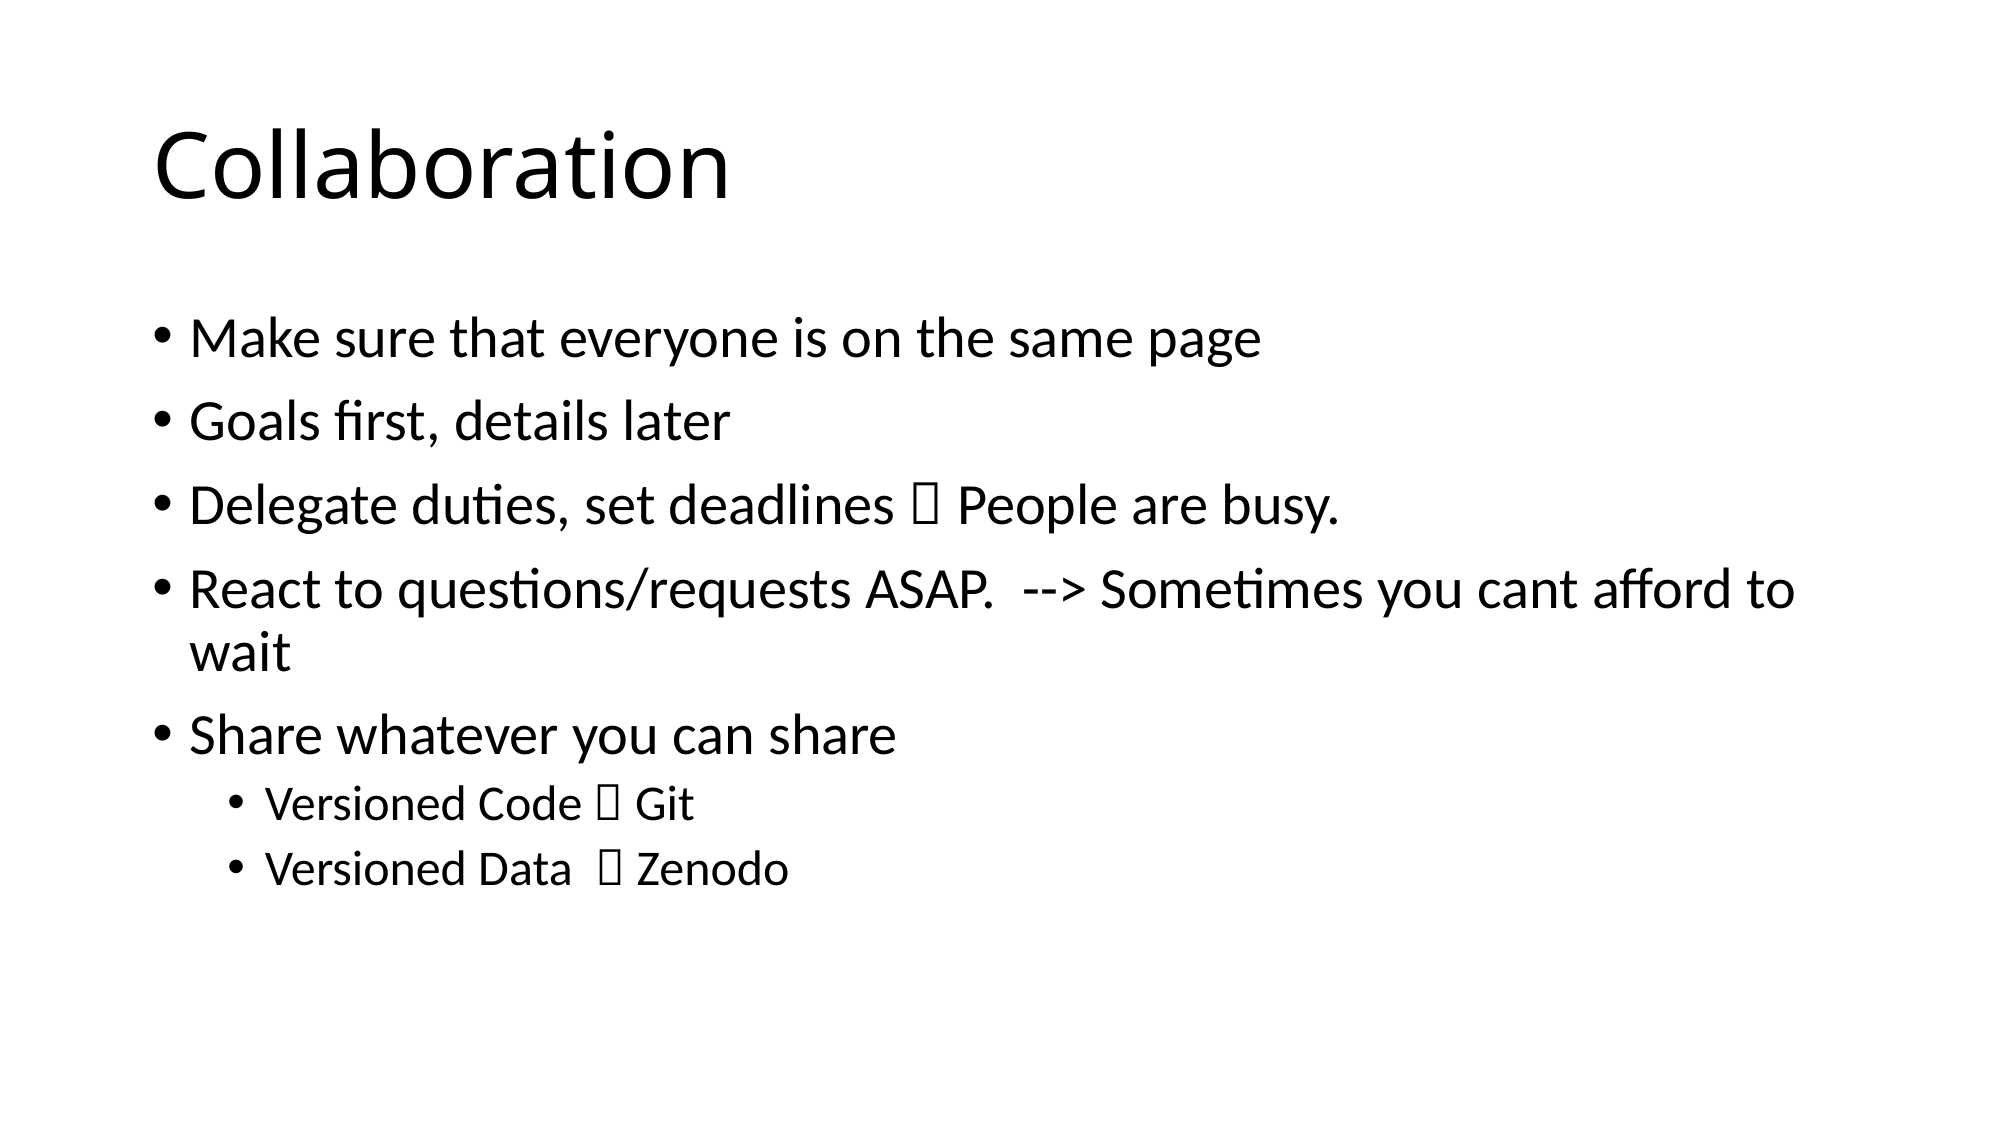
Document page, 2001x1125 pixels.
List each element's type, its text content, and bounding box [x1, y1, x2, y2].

title Collaboration [137, 59, 1863, 278]
list Make sure that everyone is on the same page Goals first, details later Delegate duties, set deadlines  People are busy. React to questions/requests ASAP. --> Sometimes you cant afford to wait Share whatever you can share Versioned Code  Git Versioned Data  Zenodo [137, 299, 1863, 1014]
